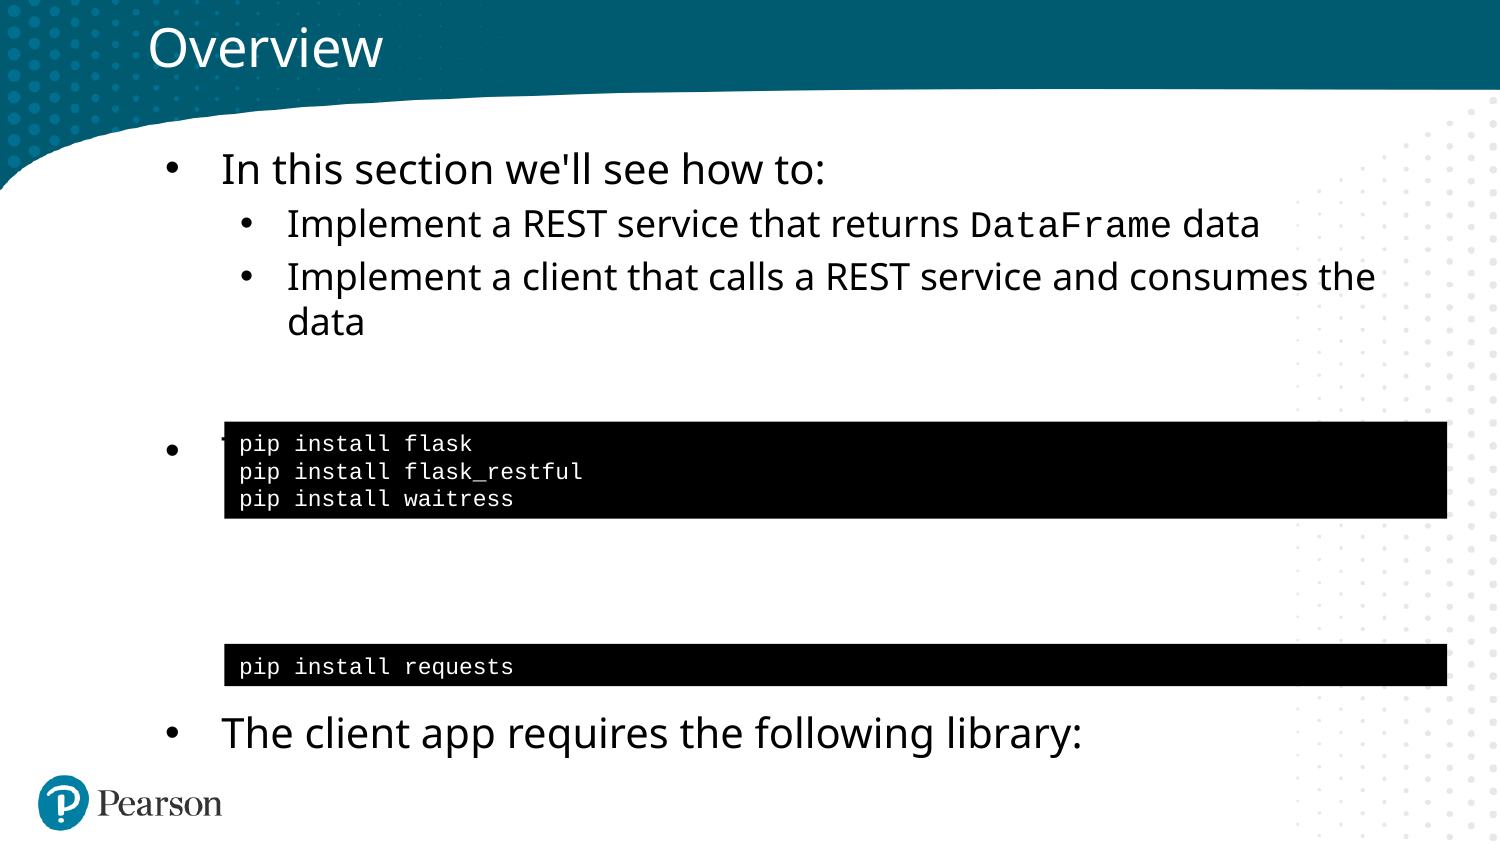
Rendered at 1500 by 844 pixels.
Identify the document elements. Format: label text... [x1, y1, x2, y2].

text_box pip install flask pip install flask_restful pip install waitress [224, 421, 1448, 519]
list In this section we'll see how to: Implement a REST service that returns DataFrame data Implement a client that calls a REST service and consumes the data The REST service app requires the following libraries: The client app requires the following library: [150, 135, 1473, 785]
title Overview [132, 6, 1371, 98]
text_box pip install requests [224, 643, 1448, 687]
picture [0, 90, 1500, 844]
